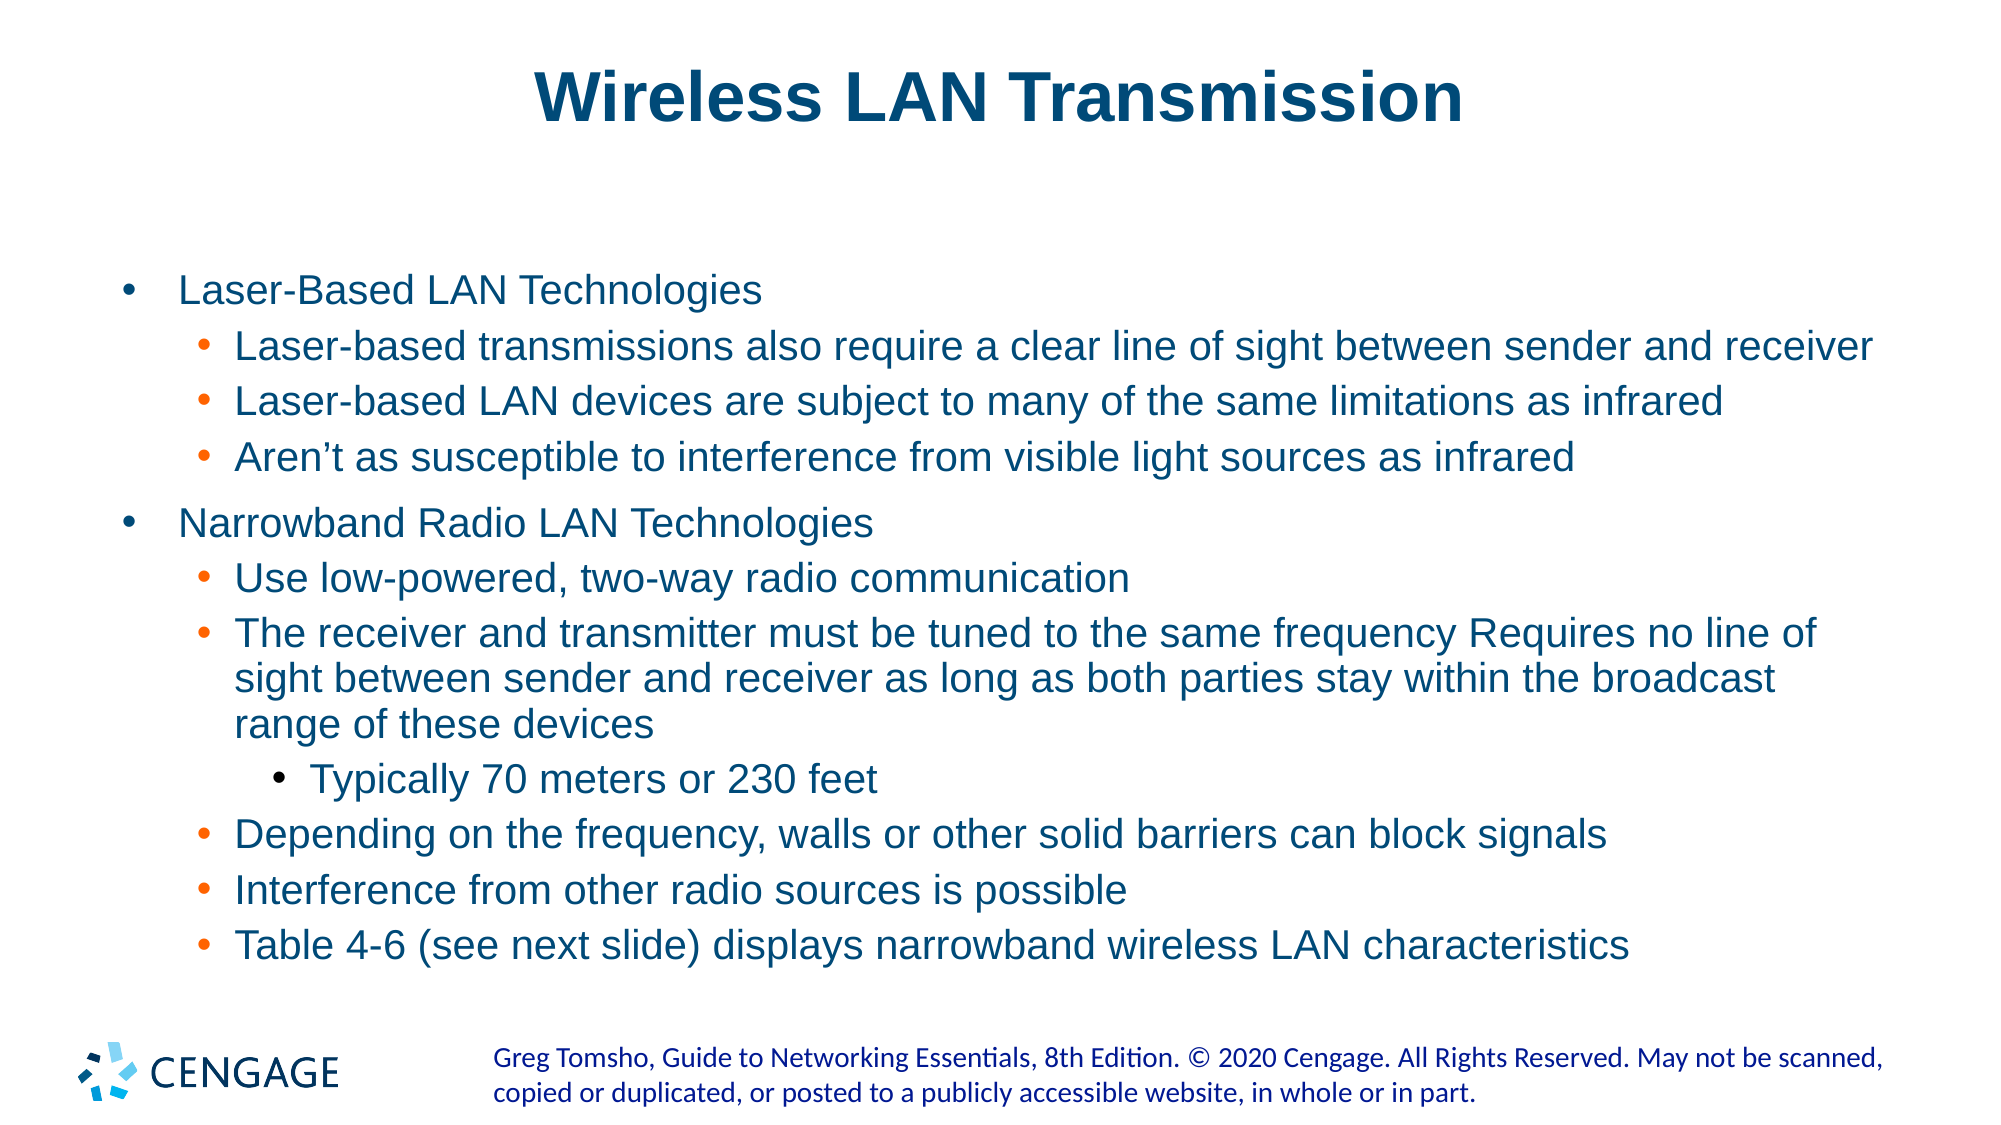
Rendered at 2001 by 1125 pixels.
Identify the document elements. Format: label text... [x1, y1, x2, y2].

title Wireless LAN Transmission [137, 59, 1863, 171]
picture [78, 1042, 338, 1101]
list Laser-Based LAN Technologies Laser-based transmissions also require a clear line of sight between sender and receiver Laser-based LAN devices are subject to many of the same limitations as infrared Aren’t as susceptible to interference from visible light sources as infrared Narrowband Radio LAN Technologies Use low-powered, two-way radio communication The receiver and transmitter must be tuned to the same frequency Requires no line of sight between sender and receiver as long as both parties stay within the broadcast range of these devices Typically 70 meters or 230 feet Depending on the frequency, walls or other solid barriers can block signals Interference from other radio sources is possible Table 4-6 (see next slide) displays narrowband wireless LAN characteristics [121, 268, 1880, 990]
